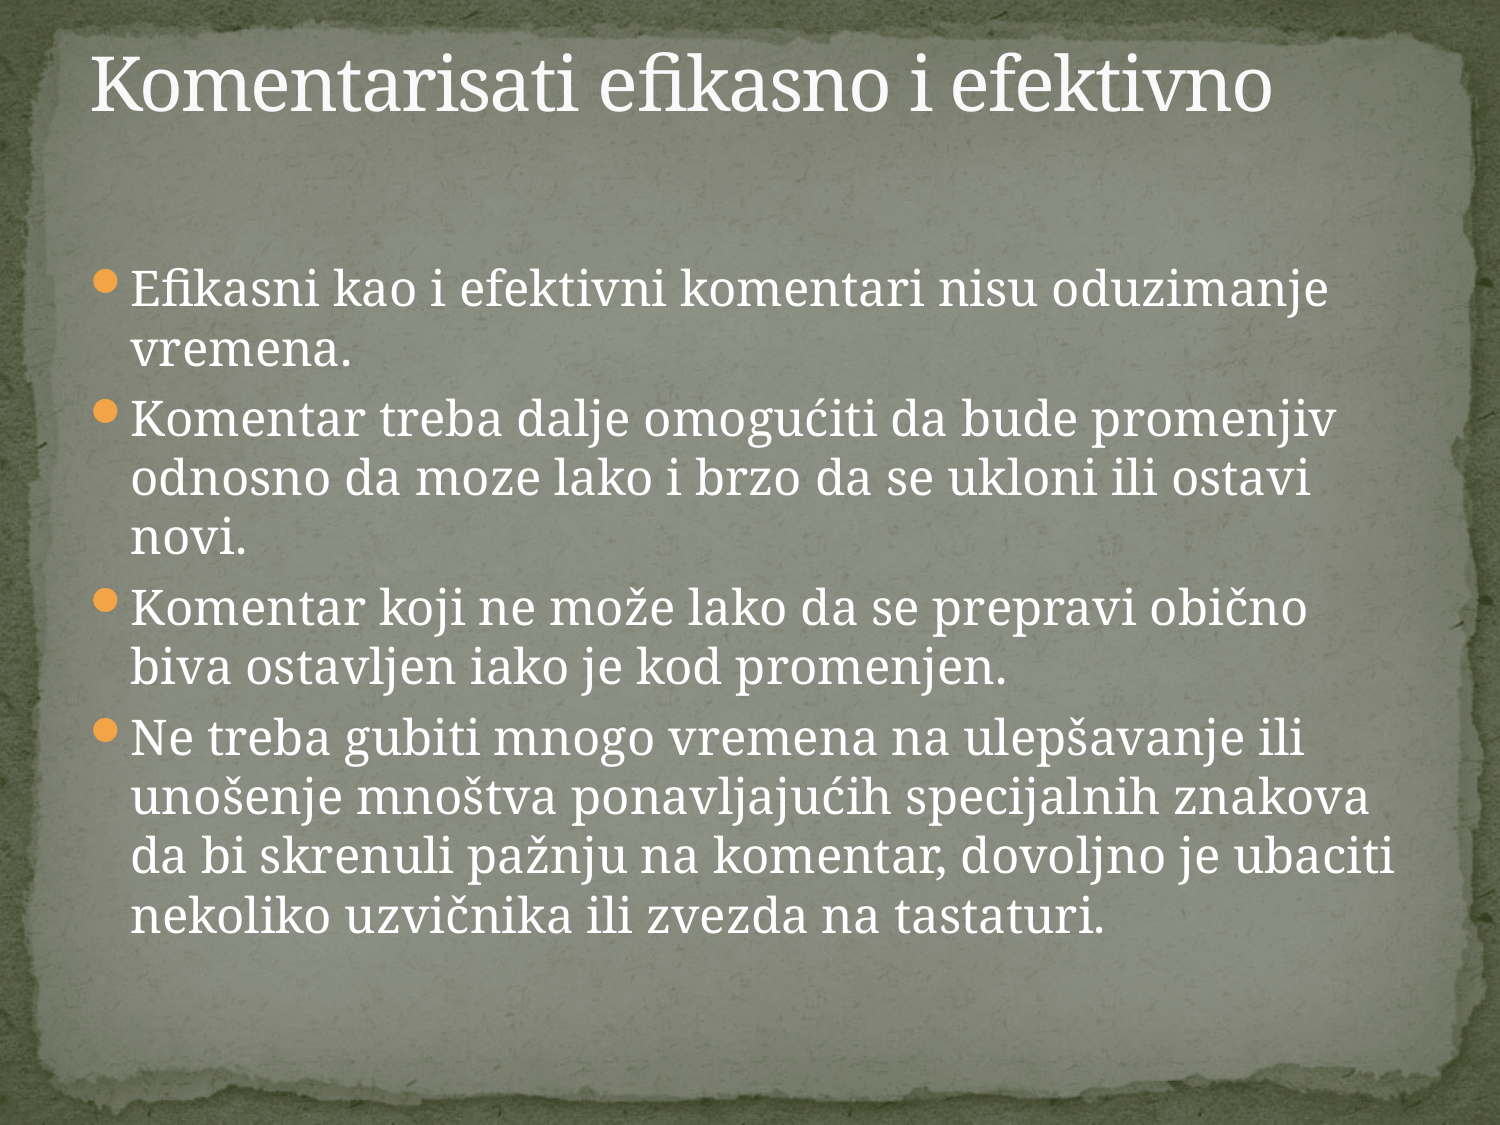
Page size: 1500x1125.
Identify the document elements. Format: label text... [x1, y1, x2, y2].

title Komentarisati efikasno i efektivno [74, 24, 1425, 225]
list Efikasni kao i efektivni komentari nisu oduzimanje vremena. Komentar treba dalje omogućiti da bude promenjiv odnosno da moze lako i brzo da se ukloni ili ostavi novi. Komentar koji ne može lako da se prepravi obično biva ostavljen iako je kod promenjen. Ne treba gubiti mnogo vremena na ulepšavanje ili unošenje mnoštva ponavljajućih specijalnih znakova da bi skrenuli pažnju na komentar, dovoljno je ubaciti nekoliko uzvičnika ili zvezda na tastaturi. [75, 249, 1425, 1000]
